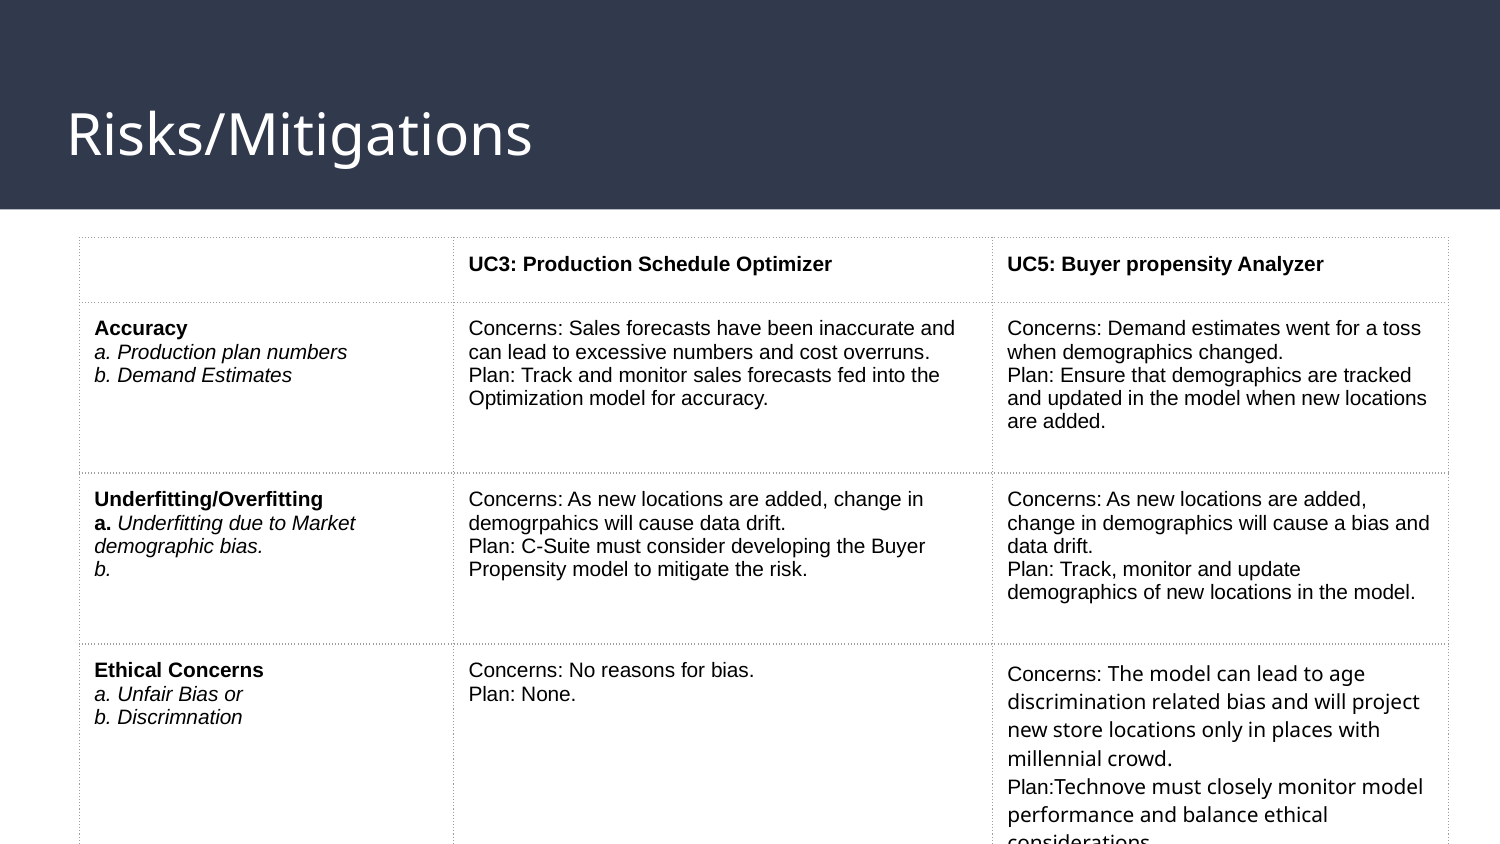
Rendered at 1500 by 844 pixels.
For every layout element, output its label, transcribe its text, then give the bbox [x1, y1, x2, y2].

table_header [79, 237, 454, 302]
table_cell Concerns: The model can lead to age discrimination related bias and will project new store locations only in places with millennial crowd. Plan:Technove must closely monitor model performance and balance ethical considerations. [992, 644, 1449, 844]
table_cell Concerns: Demand estimates went for a toss when demographics changed. Plan: Ensure that demographics are tracked and updated in the model when new locations are added. [992, 302, 1449, 473]
table_cell Underfitting/Overfitting a. Underfitting due to Market demographic bias. b. [79, 473, 454, 644]
table_cell Concerns: As new locations are added, change in demographics will cause a bias and data drift. Plan: Track, monitor and update demographics of new locations in the model. [992, 473, 1449, 644]
table_cell Ethical Concerns a. Unfair Bias or b. Discrimnation [79, 644, 454, 844]
table_cell Concerns: As new locations are added, change in demogrpahics will cause data drift. Plan: C-Suite must consider developing the Buyer Propensity model to mitigate the risk. [454, 473, 992, 644]
table_header UC3: Production Schedule Optimizer [454, 237, 992, 302]
title Risks/Mitigations [51, 82, 1449, 185]
table_cell Concerns: No reasons for bias. Plan: None. [454, 644, 992, 844]
table_cell Accuracy a. Production plan numbers b. Demand Estimates [79, 302, 454, 473]
table_header UC5: Buyer propensity Analyzer [992, 237, 1449, 302]
table_cell Concerns: Sales forecasts have been inaccurate and can lead to excessive numbers and cost overruns. Plan: Track and monitor sales forecasts fed into the Optimization model for accuracy. [454, 302, 992, 473]
